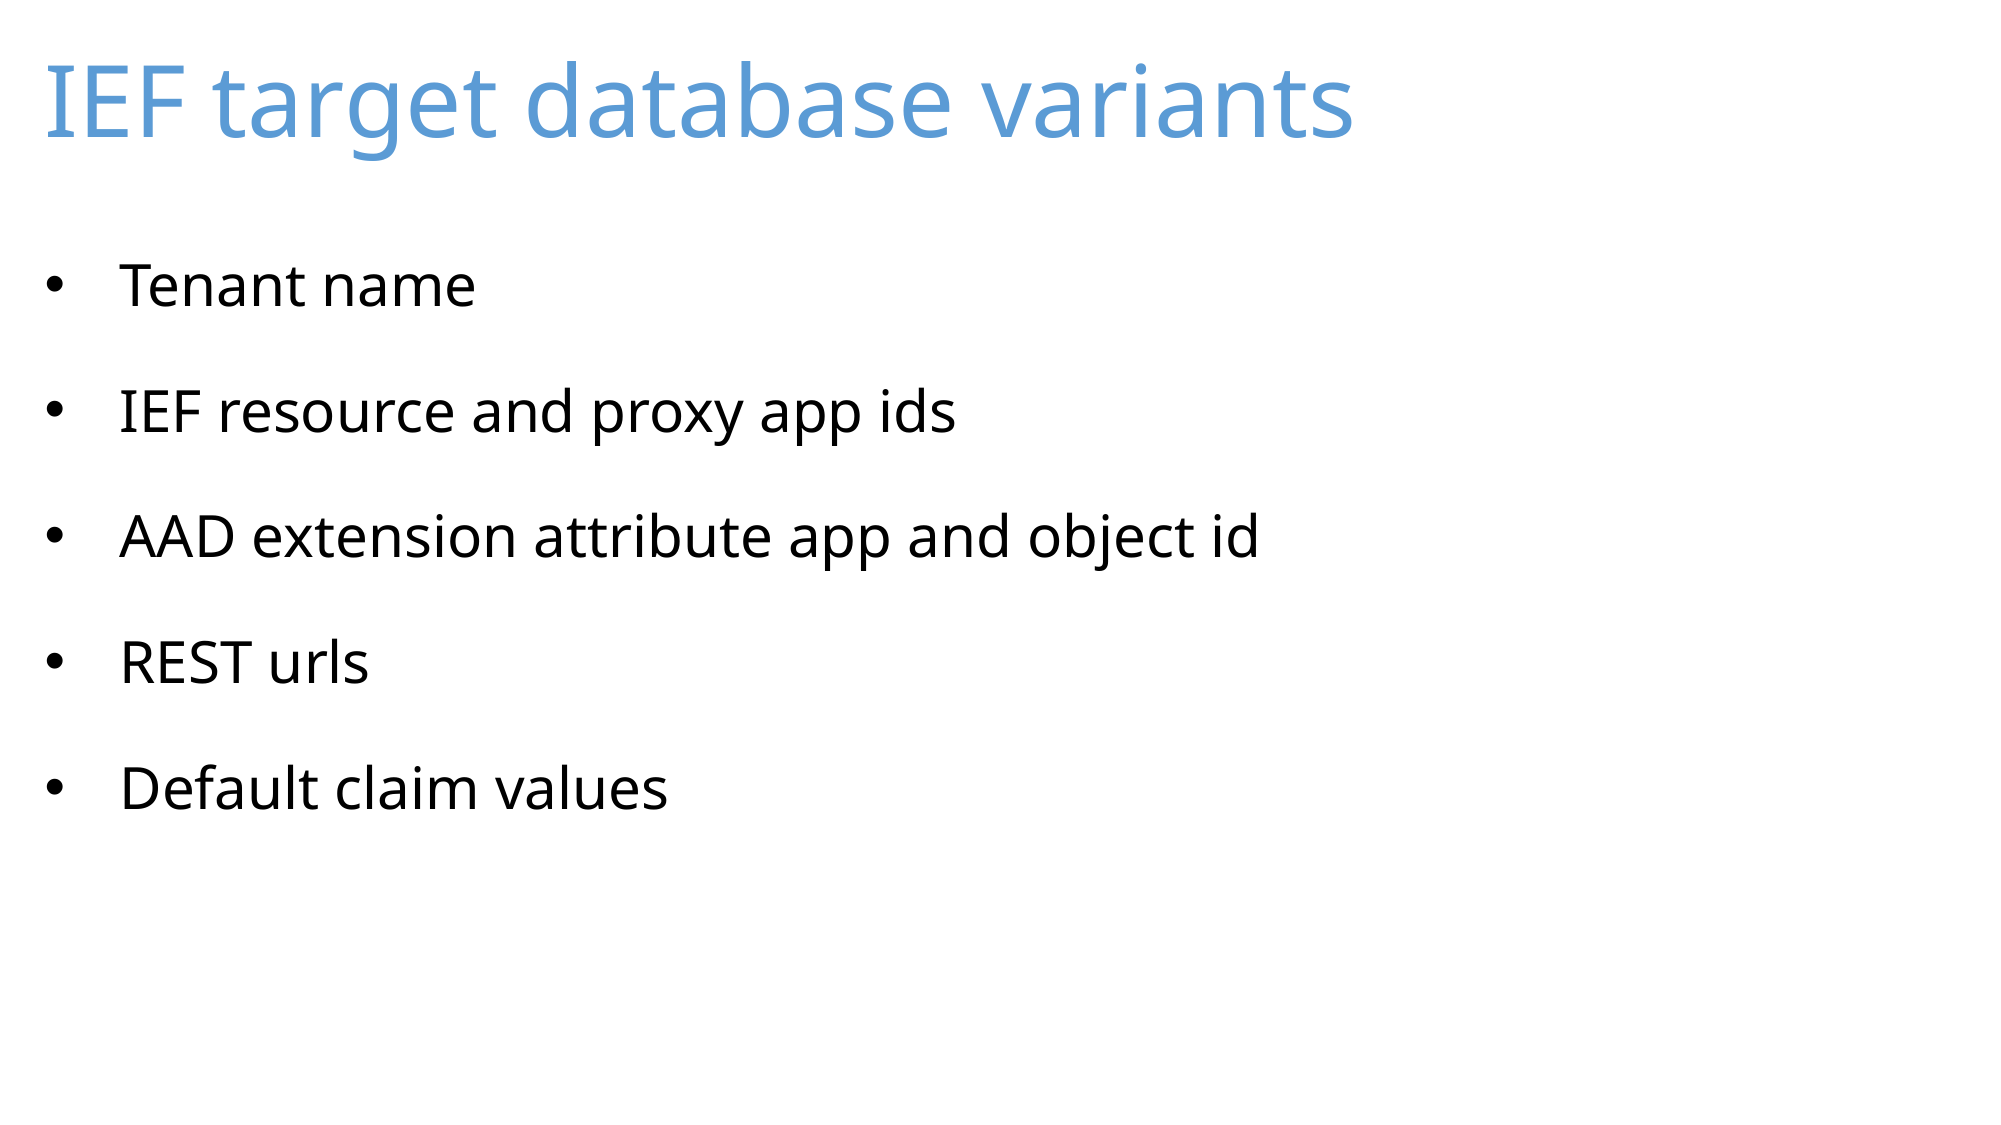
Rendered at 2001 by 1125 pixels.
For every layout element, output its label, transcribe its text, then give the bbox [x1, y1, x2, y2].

title IEF target database variants [29, 29, 1979, 181]
list Tenant name IEF resource and proxy app ids AAD extension attribute app and object id REST urls Default claim values [29, 205, 1979, 1101]
